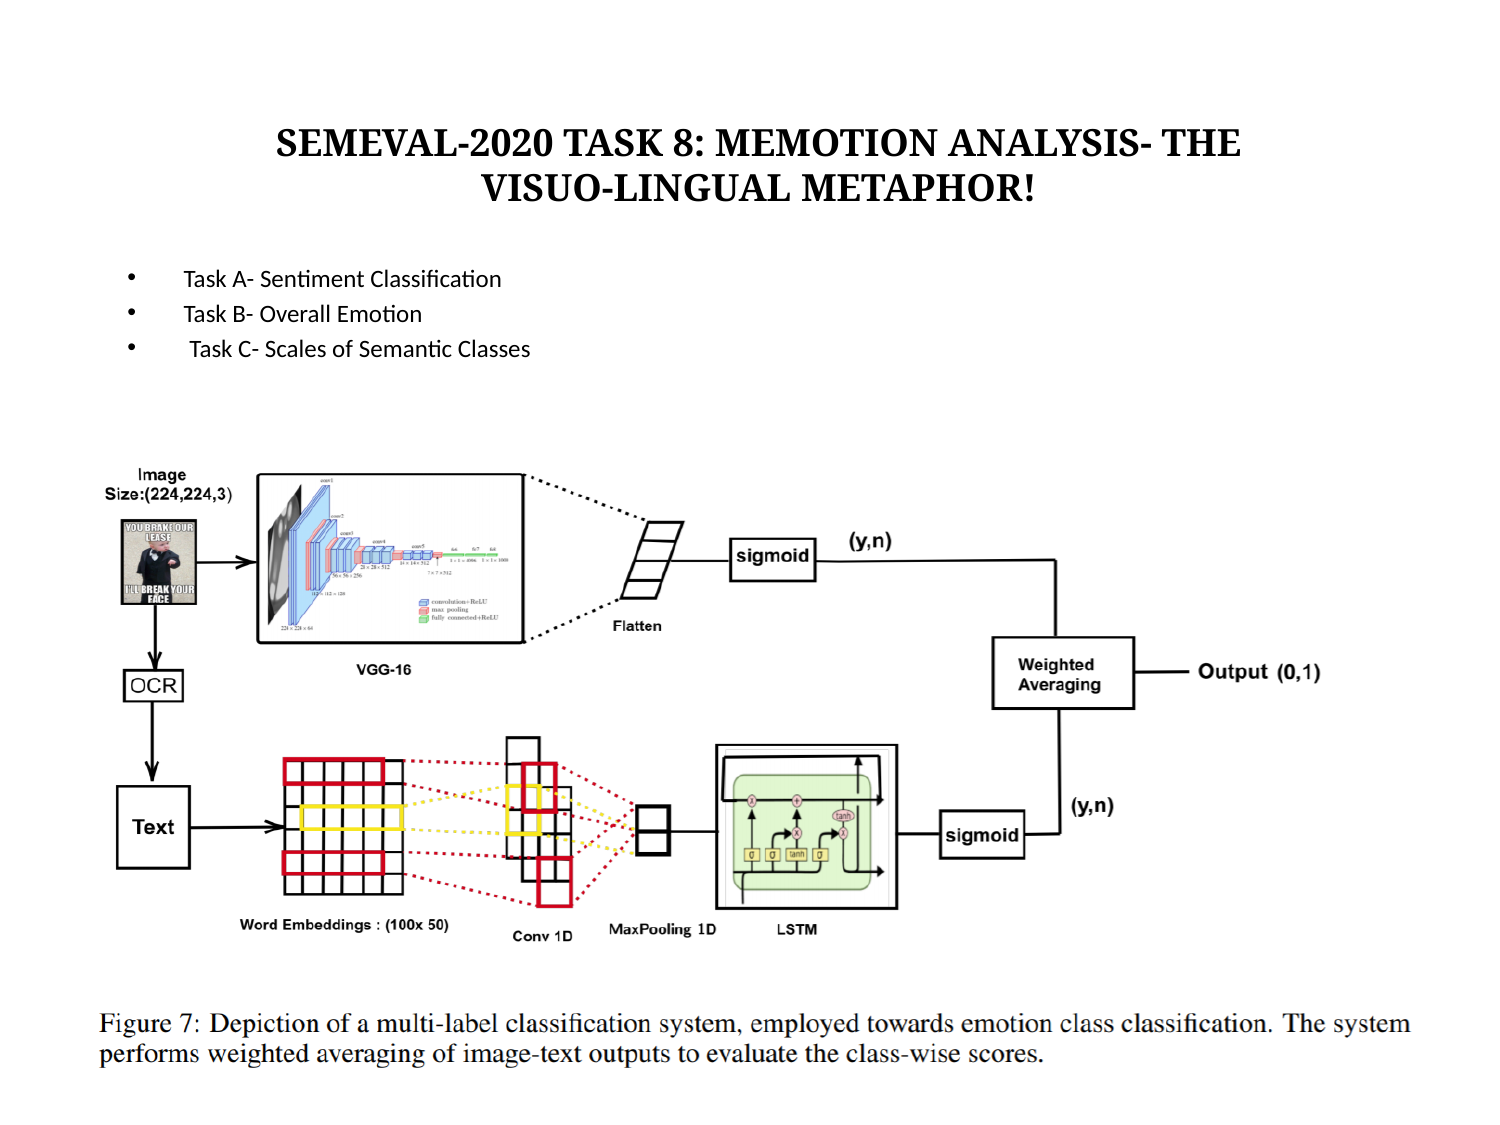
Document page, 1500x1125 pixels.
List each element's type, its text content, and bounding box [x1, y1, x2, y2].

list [54, 421, 1438, 1090]
title SEMEVAL-2020 TASK 8: MEMOTION ANALYSIS- THE VISUO-LINGUAL METAPHOR! [112, 106, 1406, 222]
list Task A- Sentiment Classification Task B- Overall Emotion Task C- Scales of Semantic Classes [112, 254, 1054, 411]
